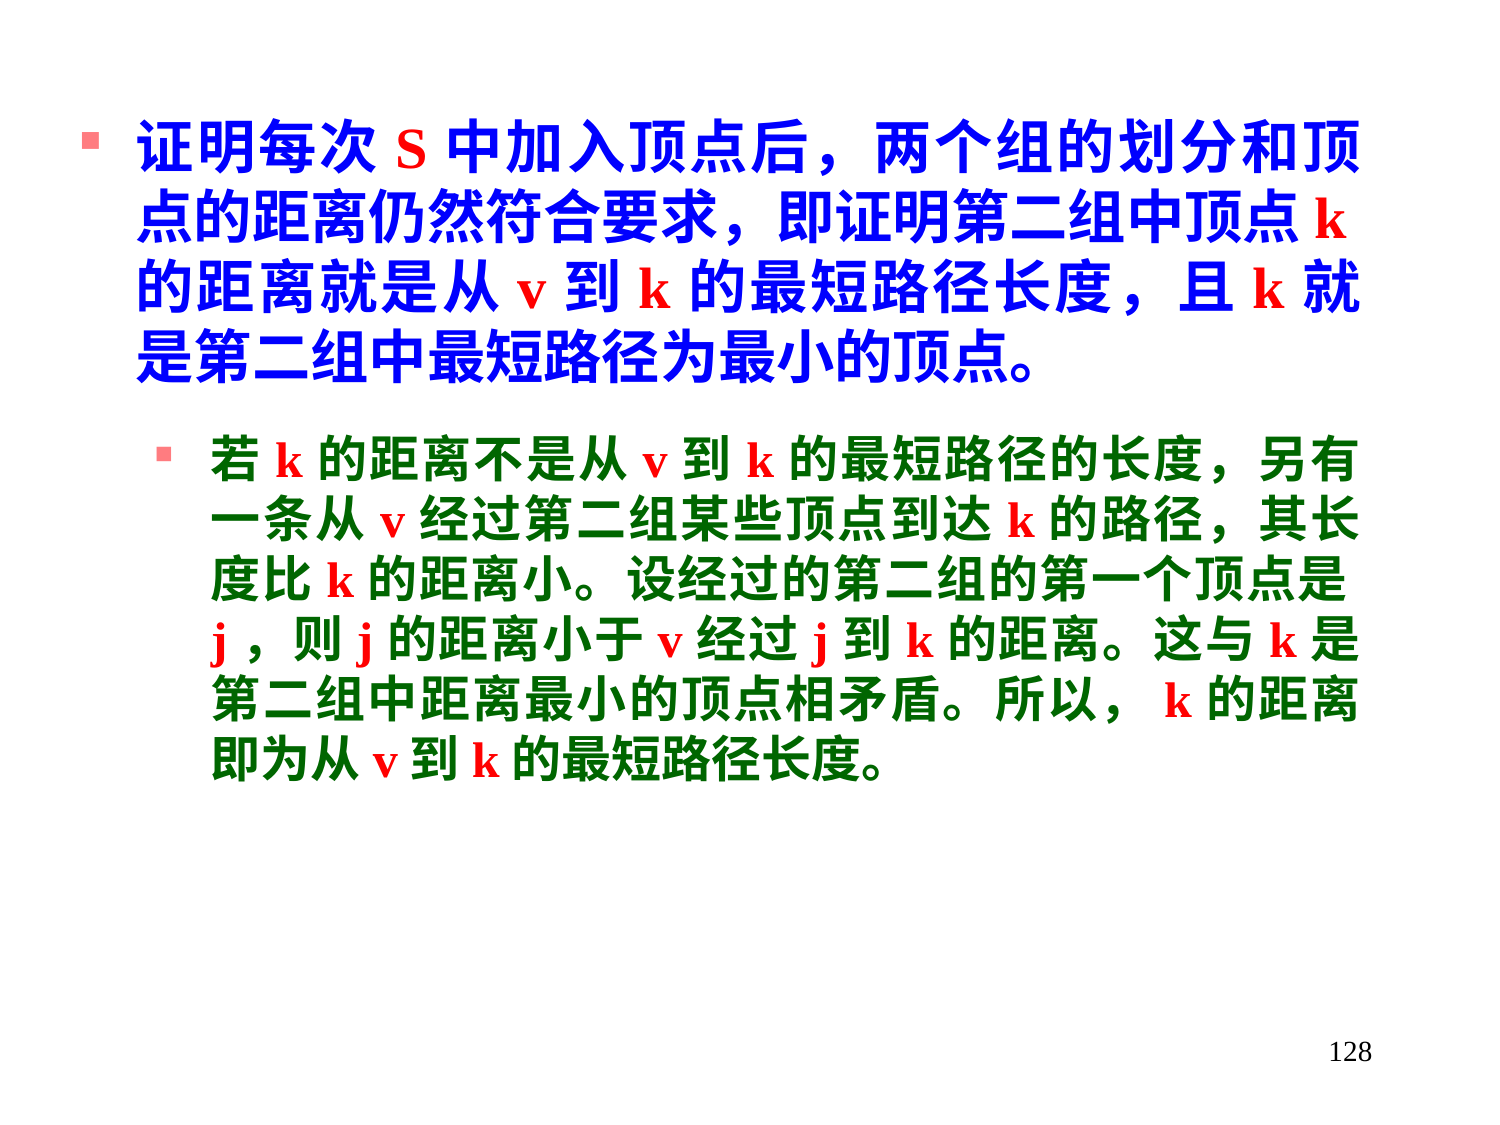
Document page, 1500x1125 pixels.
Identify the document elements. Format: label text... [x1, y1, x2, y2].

text_box 证明每次S中加入顶点后，两个组的划分和顶点的距离仍然符合要求，即证明第二组中顶点k的距离就是从v到k的最短路径长度，且k就是第二组中最短路径为最小的顶点。 若k的距离不是从v到k的最短路径的长度，另有一条从v经过第二组某些顶点到达k的路径，其长度比k的距离小。设经过的第二组的第一个顶点是j，则j的距离小于v经过j到k的距离。这与k是第二组中距离最小的顶点相矛盾。所以，k的距离即为从v到k的最短路径长度。 [64, 102, 1376, 865]
slide_number 128 [1074, 1024, 1388, 1101]
